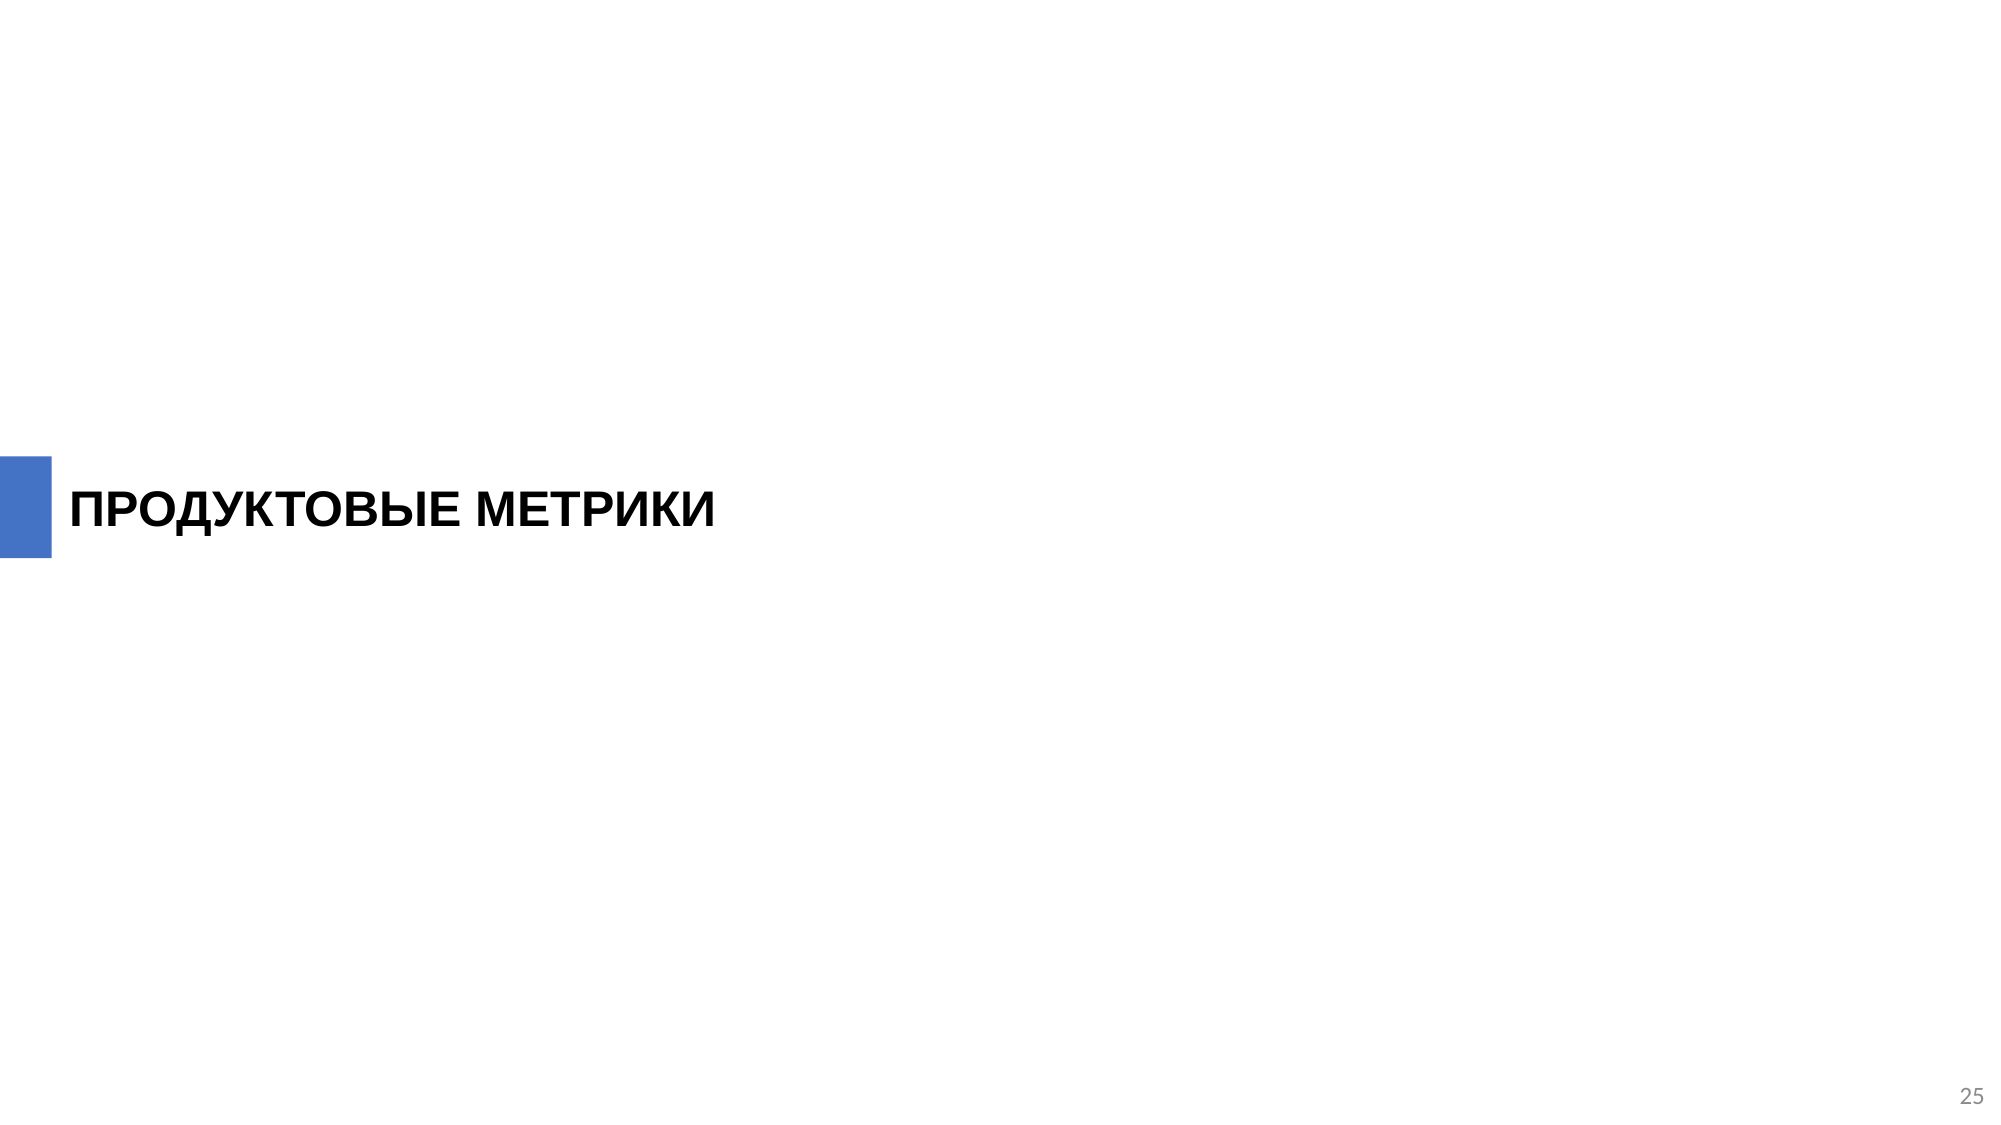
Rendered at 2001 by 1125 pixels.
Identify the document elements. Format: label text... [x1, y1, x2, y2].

text_box [0, 455, 53, 559]
slide_number 25 [1550, 1065, 2000, 1125]
text_box ПРОДУКТОВЫЕ МЕТРИКИ [54, 469, 733, 545]
